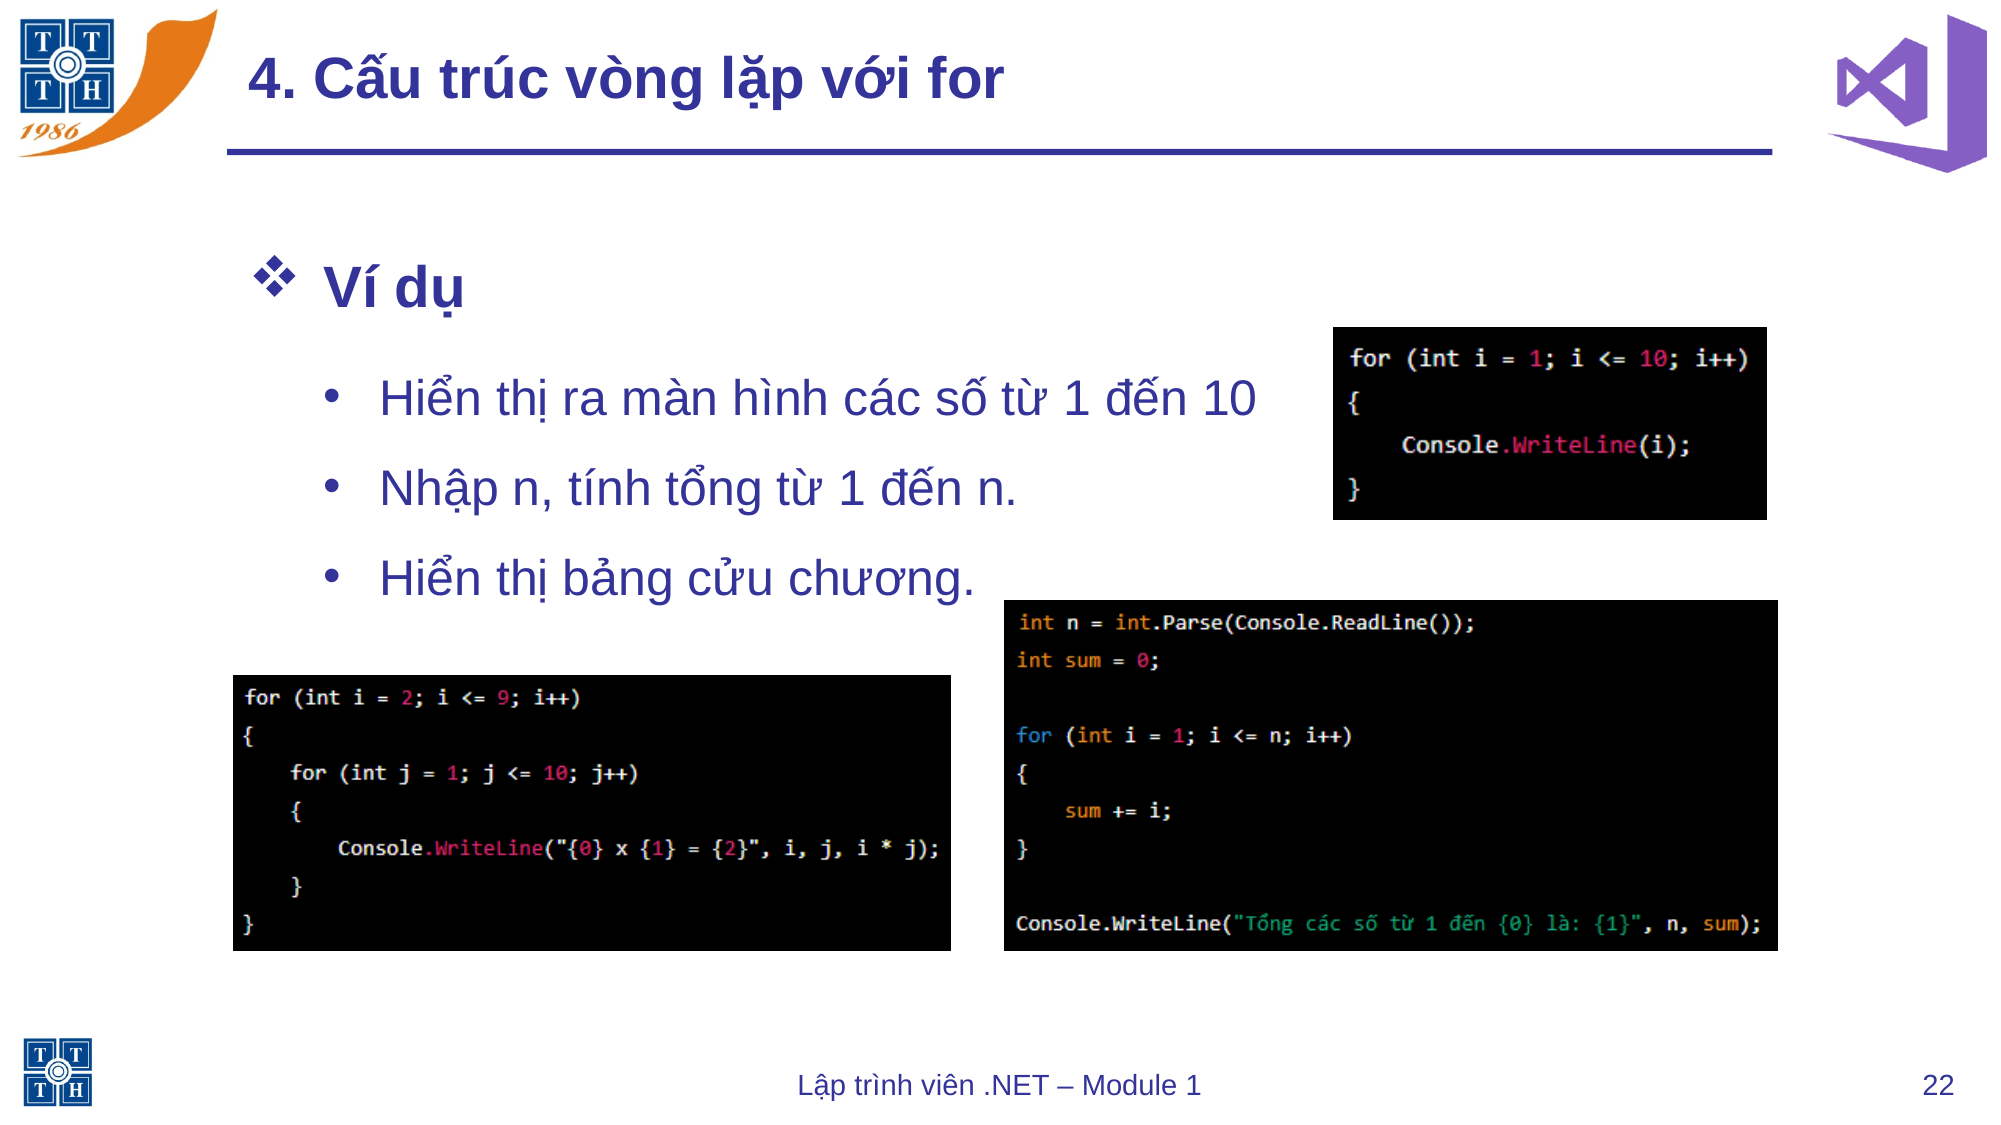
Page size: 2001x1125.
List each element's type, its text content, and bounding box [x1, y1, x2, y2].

picture [1827, 14, 1987, 173]
text_box Ví dụ Hiển thị ra màn hình các số từ 1 đến 10 Nhập n, tính tổng từ 1 đến n. Hiển thị bảng cửu chương. [233, 206, 1778, 613]
picture [1333, 327, 1767, 520]
picture [1004, 600, 1778, 951]
picture [233, 675, 951, 951]
picture [23, 1037, 93, 1107]
title 4. Cấu trúc vòng lặp với for [233, 40, 1796, 126]
picture [16, 7, 219, 158]
